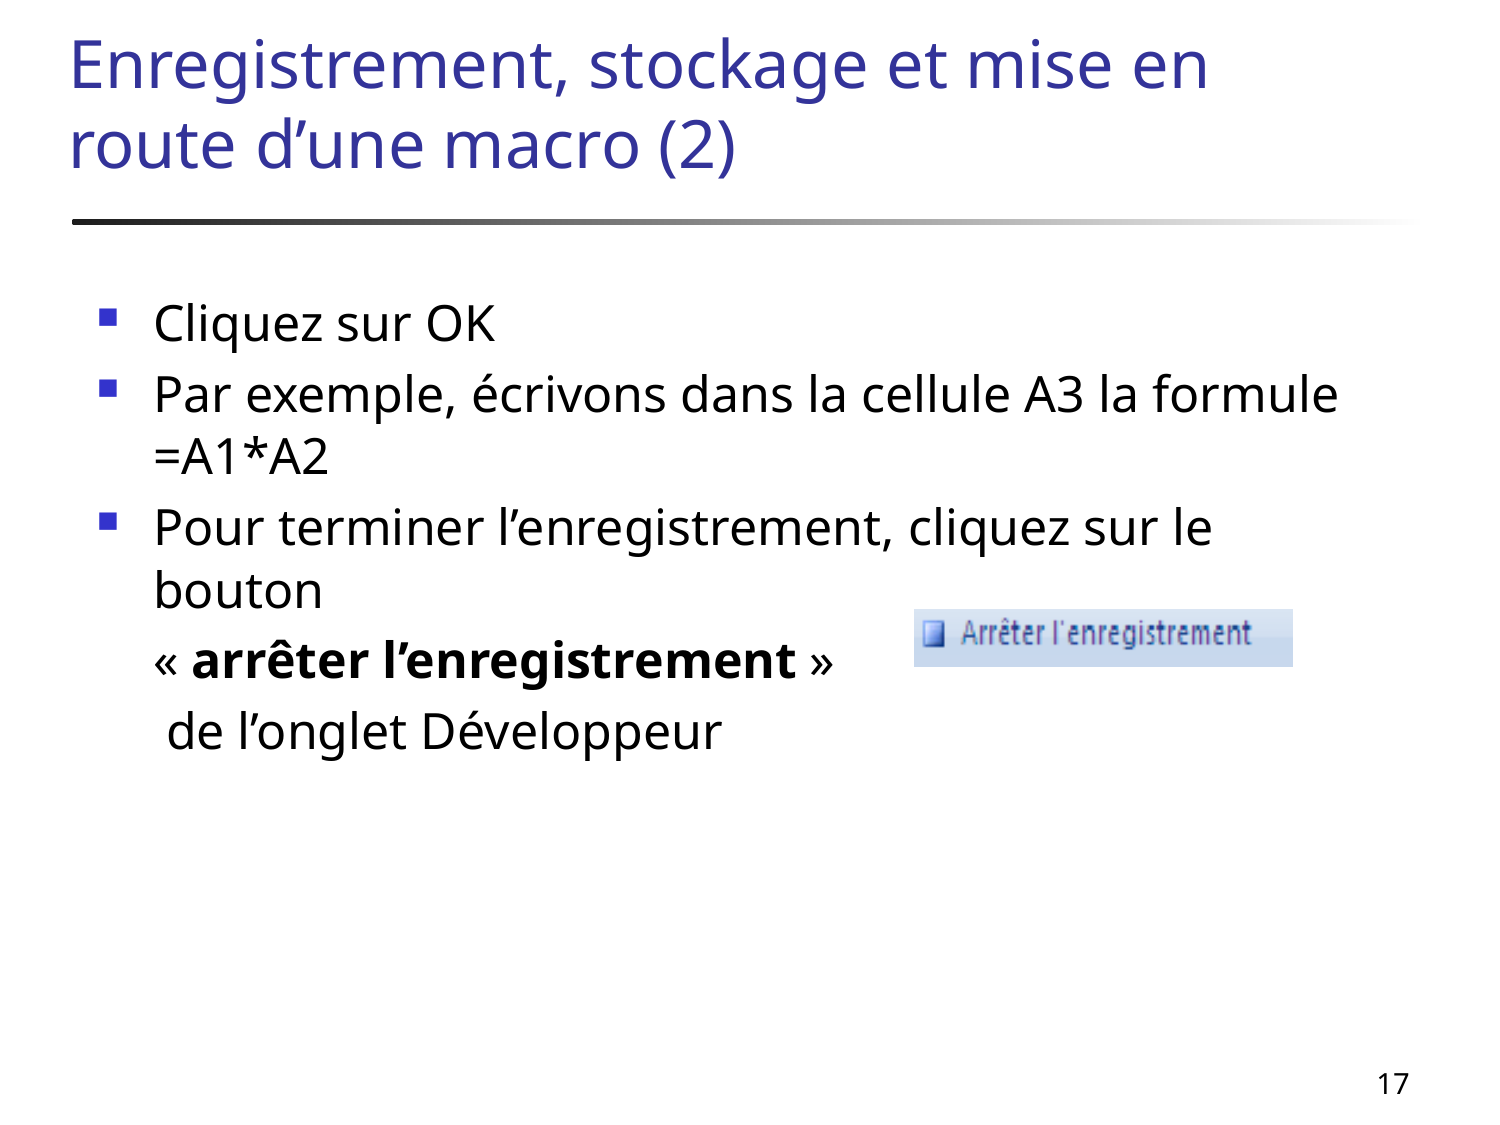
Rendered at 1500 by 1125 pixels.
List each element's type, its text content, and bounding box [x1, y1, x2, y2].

slide_number 17 [1112, 1037, 1426, 1113]
text_box Cliquez sur OK Par exemple, écrivons dans la cellule A3 la formule =A1*A2 Pour terminer l’enregistrement, cliquez sur le bouton « arrêter l’enregistrement » de l’onglet Développeur [82, 281, 1395, 1003]
picture [913, 609, 1293, 667]
title Enregistrement, stockage et mise en route d’une macro (2) [52, 54, 1412, 190]
